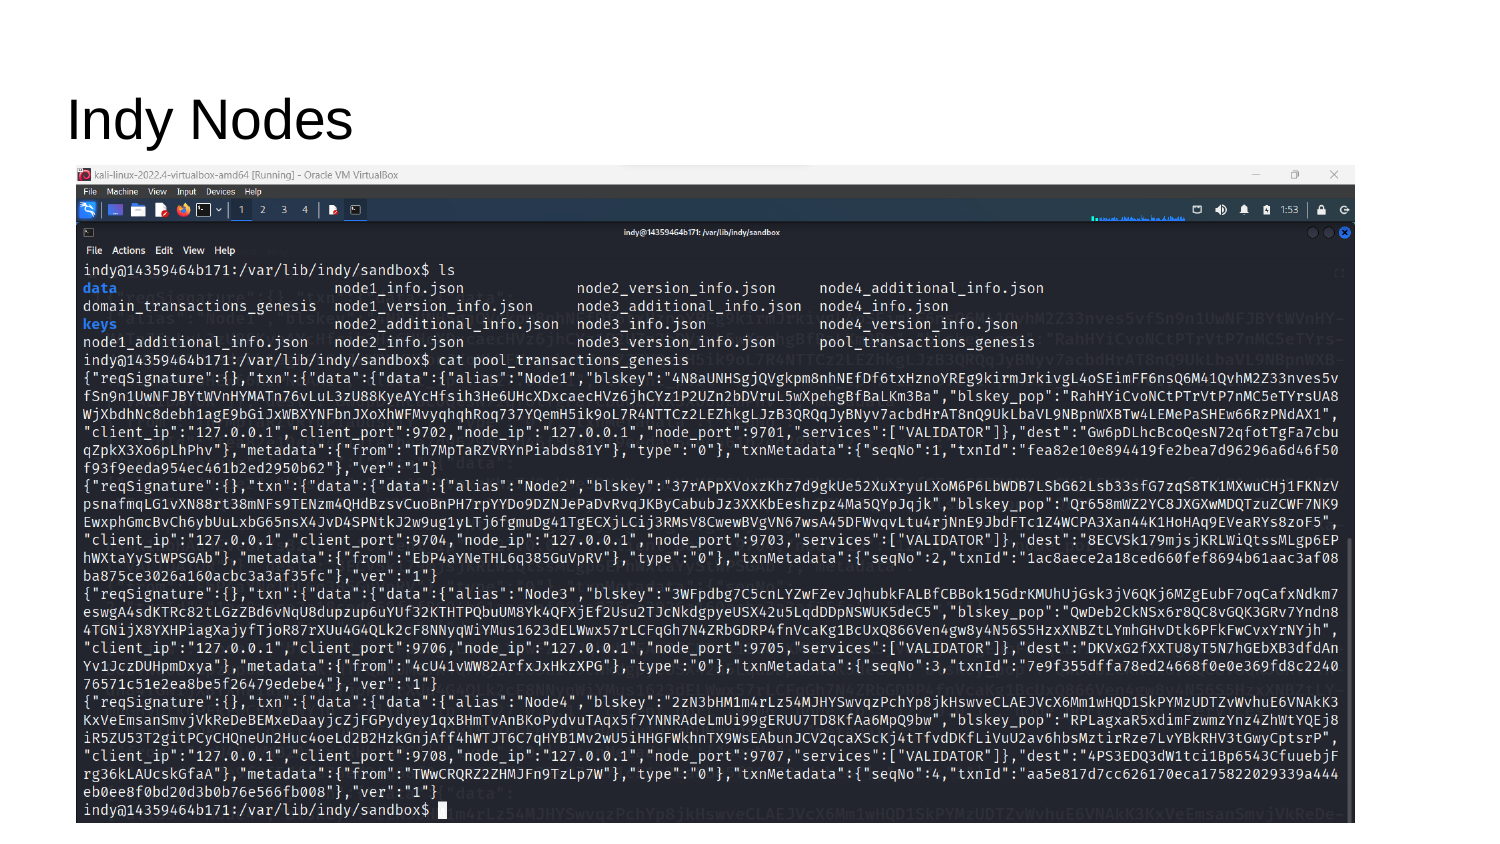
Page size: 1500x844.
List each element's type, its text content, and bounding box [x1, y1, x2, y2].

picture [76, 165, 1355, 823]
title Indy Nodes [51, 72, 1449, 167]
